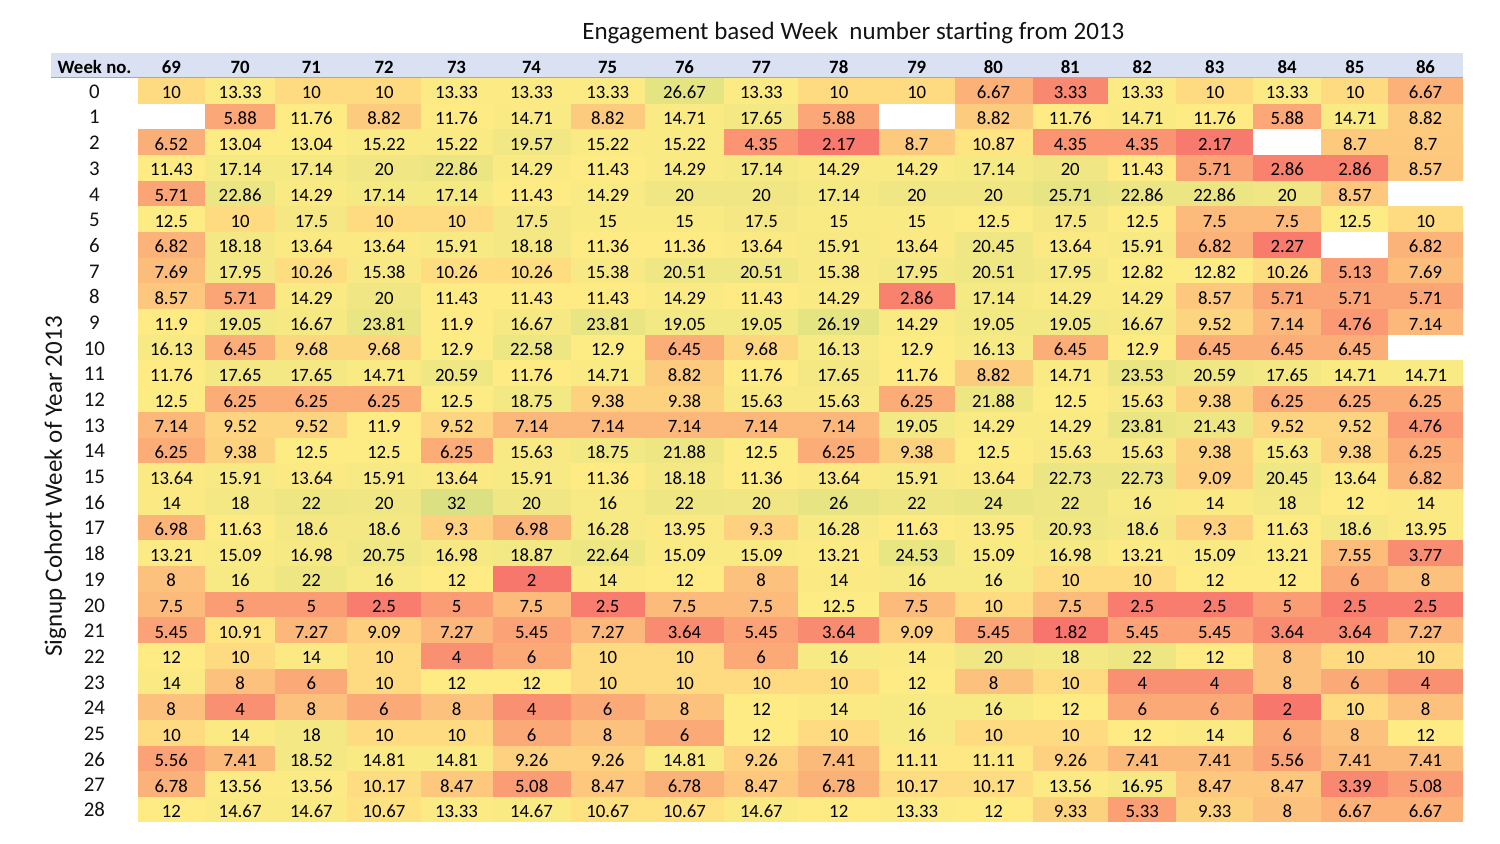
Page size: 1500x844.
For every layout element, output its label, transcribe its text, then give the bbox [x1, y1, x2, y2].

table_cell 11.43 [571, 155, 645, 181]
table_cell 18.18 [493, 232, 571, 258]
table_cell 26.67 [645, 78, 724, 104]
table_cell 10 [645, 669, 724, 694]
table_cell 4 [1108, 669, 1176, 694]
table_cell 9.38 [205, 438, 275, 463]
table_cell 18.18 [645, 463, 724, 489]
table_cell 7.27 [1388, 617, 1463, 643]
table_cell 19.05 [205, 309, 275, 335]
table_cell 9 [51, 309, 138, 335]
table_cell 32 [421, 489, 493, 515]
table_cell 9.38 [645, 386, 724, 412]
table_cell 4.76 [1321, 309, 1388, 335]
table_cell 5.56 [1253, 746, 1321, 771]
table_cell 11.63 [205, 515, 275, 540]
table_cell 11.9 [138, 309, 205, 335]
table_cell 6 [51, 232, 138, 258]
table_cell 9.3 [421, 515, 493, 540]
table_cell 9.52 [205, 412, 275, 438]
table_cell 11.76 [493, 360, 571, 386]
table_cell 2.5 [1388, 592, 1463, 617]
table_cell 6.45 [205, 335, 275, 360]
table_cell 11.43 [571, 283, 645, 309]
table_cell 14 [1176, 720, 1253, 746]
table_cell 11.76 [1176, 104, 1253, 129]
table_cell 6.45 [645, 335, 724, 360]
table_cell 12 [1176, 643, 1253, 669]
table_cell 4 [1388, 669, 1463, 694]
table_cell 12.5 [275, 438, 347, 463]
table_cell 20.75 [347, 540, 421, 566]
table_cell 13.56 [1033, 771, 1108, 797]
table_cell 3.64 [645, 617, 724, 643]
table_cell 7.5 [645, 592, 724, 617]
table_cell 5.71 [138, 181, 205, 206]
table_cell [138, 104, 205, 129]
table_cell 23.81 [571, 309, 645, 335]
table_cell 12.82 [1108, 258, 1176, 283]
table_cell 12 [724, 720, 798, 746]
table_cell 8.7 [1321, 129, 1388, 155]
table_cell 8.82 [347, 104, 421, 129]
table_cell 3.33 [1033, 78, 1108, 104]
table_cell 15.91 [421, 232, 493, 258]
table_header Week no. [51, 53, 138, 77]
table_cell 11.76 [421, 104, 493, 129]
table_cell [1321, 232, 1388, 258]
table_cell 15 [51, 463, 138, 489]
table_cell 12 [421, 566, 493, 592]
table_cell 12 [1033, 694, 1108, 720]
table_cell 22 [275, 489, 347, 515]
table_cell 15.63 [798, 386, 879, 412]
table_cell 9.38 [1176, 438, 1253, 463]
table_cell 10 [798, 720, 879, 746]
table_cell 12.5 [955, 206, 1033, 232]
table_cell 14 [798, 694, 879, 720]
table_cell 14.67 [205, 797, 275, 822]
table_cell 18.6 [347, 515, 421, 540]
table_cell 16 [879, 566, 955, 592]
table_cell 10 [798, 78, 879, 104]
table_cell 22.86 [1108, 181, 1176, 206]
table_cell 14.29 [798, 283, 879, 309]
table_cell 6.25 [205, 386, 275, 412]
table_cell 4 [205, 694, 275, 720]
table_cell 6.45 [1176, 335, 1253, 360]
table_cell 9.52 [421, 412, 493, 438]
table_cell 19.05 [724, 309, 798, 335]
table_cell 7.5 [724, 592, 798, 617]
table_cell 3.64 [1321, 617, 1388, 643]
table_cell 5 [1253, 592, 1321, 617]
table_cell 14.71 [1321, 360, 1388, 386]
table_cell 10 [347, 720, 421, 746]
table_cell 14.81 [421, 746, 493, 771]
table_cell 14 [1176, 489, 1253, 515]
table_cell 12 [955, 797, 1033, 822]
table_header 79 [879, 53, 955, 77]
table_cell 7.14 [1388, 309, 1463, 335]
table_cell 14 [798, 566, 879, 592]
table_cell 4.35 [1033, 129, 1108, 155]
table_cell 8.57 [1321, 181, 1388, 206]
table_cell 14.81 [347, 746, 421, 771]
table_cell 19 [51, 566, 138, 592]
table_header 72 [347, 53, 421, 77]
table_cell 15.38 [571, 258, 645, 283]
table_cell 6.82 [138, 232, 205, 258]
table_cell 5.45 [724, 617, 798, 643]
table_header 77 [724, 53, 798, 77]
table_cell 11.63 [1253, 515, 1321, 540]
table_cell 9.52 [1321, 412, 1388, 438]
table_cell 6.25 [1388, 386, 1463, 412]
table_cell 14 [138, 489, 205, 515]
table_cell 15.22 [347, 129, 421, 155]
table_cell 8.47 [571, 771, 645, 797]
table_cell 8 [1388, 566, 1463, 592]
table_cell 5 [421, 592, 493, 617]
table_cell 20 [1253, 181, 1321, 206]
table_cell 7.5 [1176, 206, 1253, 232]
table_cell 13.64 [347, 232, 421, 258]
table_cell 23.81 [347, 309, 421, 335]
table_cell 13.21 [1108, 540, 1176, 566]
table_cell 10.17 [955, 771, 1033, 797]
table_cell 23.53 [1108, 360, 1176, 386]
table_cell 17.65 [798, 360, 879, 386]
table_cell 18.18 [205, 232, 275, 258]
table_cell 10 [798, 669, 879, 694]
table_cell 16.13 [955, 335, 1033, 360]
table_cell 7.55 [1321, 540, 1388, 566]
table_cell 7.5 [879, 592, 955, 617]
table_cell 9.26 [724, 746, 798, 771]
table_header 71 [275, 53, 347, 77]
table_cell 18.6 [275, 515, 347, 540]
table_cell 10 [347, 643, 421, 669]
table_cell 17.95 [879, 258, 955, 283]
title Engagement based Week number starting from 2013 [351, 0, 1357, 35]
table_cell 12.9 [879, 335, 955, 360]
table_cell 13.64 [1321, 463, 1388, 489]
table_cell 13.95 [1388, 515, 1463, 540]
table_cell 13.64 [275, 463, 347, 489]
table_cell 20.45 [955, 232, 1033, 258]
table_cell 16.95 [1108, 771, 1176, 797]
table_cell 21.88 [955, 386, 1033, 412]
table_cell 8 [1253, 643, 1321, 669]
table_cell 10 [1321, 643, 1388, 669]
table_cell 10 [138, 720, 205, 746]
table_cell 22.86 [1176, 181, 1253, 206]
table_cell 15.63 [724, 386, 798, 412]
table_cell 20 [347, 155, 421, 181]
table_cell 14.71 [1388, 360, 1463, 386]
table_cell 18.87 [493, 540, 571, 566]
table_cell 4 [51, 181, 138, 206]
table_cell 9.38 [1176, 386, 1253, 412]
table_cell 2.5 [1108, 592, 1176, 617]
table_cell 10 [1033, 669, 1108, 694]
table_cell 15.38 [347, 258, 421, 283]
table_cell 16.13 [138, 335, 205, 360]
table_cell 9.09 [879, 617, 955, 643]
table_cell 15.91 [347, 463, 421, 489]
table_cell 14 [138, 669, 205, 694]
table_cell 15.63 [1253, 438, 1321, 463]
table_cell 14.71 [493, 104, 571, 129]
table_cell 20 [347, 489, 421, 515]
table_cell 15 [571, 206, 645, 232]
table_cell 5.88 [1253, 104, 1321, 129]
table_cell 4.35 [724, 129, 798, 155]
table_cell 8.82 [955, 360, 1033, 386]
table_cell 18 [275, 720, 347, 746]
table_cell 12.82 [1176, 258, 1253, 283]
table_cell 18.52 [275, 746, 347, 771]
table_cell 18 [1253, 489, 1321, 515]
table_cell 11.36 [645, 232, 724, 258]
table_cell 11.76 [1033, 104, 1108, 129]
table_cell 11.43 [493, 283, 571, 309]
table_cell 14.29 [1108, 283, 1176, 309]
table_cell 3.39 [1321, 771, 1388, 797]
table_cell 6.25 [421, 438, 493, 463]
table_cell 5 [275, 592, 347, 617]
table_cell 8.82 [571, 104, 645, 129]
table_cell 11.43 [1108, 155, 1176, 181]
table_cell 6.82 [1388, 463, 1463, 489]
table_cell 4 [421, 643, 493, 669]
table_cell 14 [571, 566, 645, 592]
table_cell 17.14 [421, 181, 493, 206]
table_cell 14.29 [879, 155, 955, 181]
table_cell 16.28 [798, 515, 879, 540]
table_cell 10 [205, 206, 275, 232]
table_cell 5.08 [1388, 771, 1463, 797]
table_cell 13.95 [955, 515, 1033, 540]
table_cell 13.56 [275, 771, 347, 797]
table_cell 10 [955, 720, 1033, 746]
table_cell 20.51 [955, 258, 1033, 283]
table_cell 15.09 [724, 540, 798, 566]
table_cell 15.22 [645, 129, 724, 155]
table_cell 6 [347, 694, 421, 720]
table_cell 12.5 [347, 438, 421, 463]
table_cell 17.14 [347, 181, 421, 206]
table_cell 13.64 [275, 232, 347, 258]
table_cell 15 [798, 206, 879, 232]
table_cell 15.63 [1108, 438, 1176, 463]
table_cell 19.05 [879, 412, 955, 438]
table_cell 7.5 [1033, 592, 1108, 617]
table_cell 14.29 [879, 309, 955, 335]
table_cell 16 [205, 566, 275, 592]
table_cell 10 [421, 206, 493, 232]
table_cell 6.78 [138, 771, 205, 797]
table_header 85 [1321, 53, 1388, 77]
table_cell 13.33 [1253, 78, 1321, 104]
table_cell 6 [275, 669, 347, 694]
table_cell 17.5 [1033, 206, 1108, 232]
table_cell 13.95 [645, 515, 724, 540]
table_cell 5.45 [138, 617, 205, 643]
table_cell 6.82 [1388, 232, 1463, 258]
table_cell 2.5 [1321, 592, 1388, 617]
table_cell 16.67 [493, 309, 571, 335]
table_cell 8.57 [1176, 283, 1253, 309]
table_cell 24.53 [879, 540, 955, 566]
table_cell 11.76 [724, 360, 798, 386]
table_cell 5.71 [1176, 155, 1253, 181]
table_cell 2.5 [1176, 592, 1253, 617]
table_cell 25.71 [1033, 181, 1108, 206]
table_cell 10 [724, 669, 798, 694]
table_cell 5.45 [1176, 617, 1253, 643]
table_cell 10 [571, 643, 645, 669]
table_cell 9.26 [1033, 746, 1108, 771]
table_cell 24 [51, 694, 138, 720]
table_cell 10 [1388, 643, 1463, 669]
table_header 76 [645, 53, 724, 77]
table_cell 17.65 [1253, 360, 1321, 386]
table_cell 12.5 [1108, 206, 1176, 232]
table_cell 14.29 [645, 155, 724, 181]
table_cell 16 [1108, 489, 1176, 515]
table_cell 2 [493, 566, 571, 592]
table_cell 18 [51, 540, 138, 566]
table_cell 14 [879, 643, 955, 669]
table_cell 6 [1108, 694, 1176, 720]
table_cell 7.41 [1321, 746, 1388, 771]
table_cell 24 [955, 489, 1033, 515]
table_cell 12 [1388, 720, 1463, 746]
table_cell 11.43 [493, 181, 571, 206]
table_header 86 [1388, 53, 1463, 77]
table_cell 8.47 [1176, 771, 1253, 797]
table_cell 14.29 [798, 155, 879, 181]
table_cell 12.9 [421, 335, 493, 360]
table_cell 7.14 [645, 412, 724, 438]
table_cell 7.14 [798, 412, 879, 438]
table_cell 6 [493, 720, 571, 746]
table_cell 14.71 [1108, 104, 1176, 129]
table_cell 6.25 [347, 386, 421, 412]
table_cell 7.14 [1253, 309, 1321, 335]
table_cell 10 [138, 78, 205, 104]
table_cell 18 [1033, 643, 1108, 669]
table_cell 13.33 [421, 797, 493, 822]
table_cell 22 [51, 643, 138, 669]
table_cell 16.98 [1033, 540, 1108, 566]
table_cell 26 [798, 489, 879, 515]
table_cell 7.41 [1388, 746, 1463, 771]
table_cell 5.45 [1108, 617, 1176, 643]
table_cell [1253, 129, 1321, 155]
table_cell 6 [1321, 566, 1388, 592]
table_cell 2 [1253, 694, 1321, 720]
table_cell 6.78 [645, 771, 724, 797]
table_cell 14 [275, 643, 347, 669]
table_cell 14.29 [275, 283, 347, 309]
table_cell 13.33 [1108, 78, 1176, 104]
table_cell 10 [347, 78, 421, 104]
table_cell 12.5 [1033, 386, 1108, 412]
table_cell 16 [879, 694, 955, 720]
table_cell 17.5 [275, 206, 347, 232]
table_cell 15.09 [1176, 540, 1253, 566]
table_cell 22 [275, 566, 347, 592]
table_cell 14.29 [493, 155, 571, 181]
table_cell 8 [724, 566, 798, 592]
table_cell 8.82 [955, 104, 1033, 129]
table_cell 15.09 [205, 540, 275, 566]
table_cell 14.29 [571, 181, 645, 206]
table_cell 6.78 [798, 771, 879, 797]
table_cell 10 [51, 335, 138, 360]
table_cell 8 [1388, 694, 1463, 720]
table_cell 15.63 [493, 438, 571, 463]
table_cell 9.52 [1176, 309, 1253, 335]
table_cell 15.91 [879, 463, 955, 489]
table_cell 16.98 [275, 540, 347, 566]
table_cell 14 [205, 720, 275, 746]
table_cell 8.7 [879, 129, 955, 155]
table_cell 14.81 [645, 746, 724, 771]
table_cell 16.67 [1108, 309, 1176, 335]
table_cell 20 [493, 489, 571, 515]
table_cell 6.25 [798, 438, 879, 463]
table_cell 8 [421, 694, 493, 720]
table_cell 20.59 [421, 360, 493, 386]
table_cell 9.3 [1176, 515, 1253, 540]
table_cell 20 [879, 181, 955, 206]
table_cell 10 [1321, 694, 1388, 720]
table_cell 11.36 [571, 232, 645, 258]
table_cell 9.26 [571, 746, 645, 771]
table_cell 16 [798, 643, 879, 669]
table_cell 1 [51, 104, 138, 129]
table_cell 20.93 [1033, 515, 1108, 540]
table_cell 11.63 [879, 515, 955, 540]
table_cell 20 [347, 283, 421, 309]
table_cell 8.47 [421, 771, 493, 797]
table_cell 5.45 [493, 617, 571, 643]
table_cell [1388, 181, 1463, 206]
table_cell 9.68 [724, 335, 798, 360]
table_cell 7.5 [138, 592, 205, 617]
table_cell 14.29 [275, 181, 347, 206]
table_cell 20.59 [1176, 360, 1253, 386]
table_cell 5 [51, 206, 138, 232]
table_cell 12 [138, 797, 205, 822]
table_cell 14.29 [955, 412, 1033, 438]
table_cell 9.38 [879, 438, 955, 463]
table_cell 13.33 [493, 78, 571, 104]
table_cell 6.45 [1033, 335, 1108, 360]
table_cell 8 [571, 720, 645, 746]
table_cell 13.64 [421, 463, 493, 489]
table_cell 10 [1388, 206, 1463, 232]
table_cell 22.64 [571, 540, 645, 566]
table_cell 14.67 [275, 797, 347, 822]
table_cell 2.5 [347, 592, 421, 617]
table_cell 11.76 [879, 360, 955, 386]
table_cell 12 [1108, 720, 1176, 746]
table_cell 12.5 [138, 386, 205, 412]
table_cell 7.27 [571, 617, 645, 643]
table_header 74 [493, 53, 571, 77]
table_cell 3.64 [1253, 617, 1321, 643]
table_cell 8.7 [1388, 129, 1463, 155]
table_cell 6.67 [1388, 78, 1463, 104]
table_cell 7.14 [724, 412, 798, 438]
table_cell 16 [51, 489, 138, 515]
table_cell 7.41 [205, 746, 275, 771]
table_cell 10.91 [205, 617, 275, 643]
table_cell 22 [645, 489, 724, 515]
table_cell 12 [1321, 489, 1388, 515]
table_cell 25 [51, 720, 138, 746]
table_cell 9.33 [1176, 797, 1253, 822]
table_cell 9.26 [493, 746, 571, 771]
table_cell 5.56 [138, 746, 205, 771]
table_cell 11.11 [955, 746, 1033, 771]
table_cell 7.14 [571, 412, 645, 438]
table_cell 6.98 [493, 515, 571, 540]
table_cell [1388, 335, 1463, 360]
table_cell 17.5 [724, 206, 798, 232]
table_cell 10 [1033, 720, 1108, 746]
table_cell 15.38 [798, 258, 879, 283]
table_cell 15.09 [645, 540, 724, 566]
table_cell 4 [1176, 669, 1253, 694]
table_cell 16.13 [798, 335, 879, 360]
table_cell 26 [51, 746, 138, 771]
table_cell 8 [1321, 720, 1388, 746]
table_cell 5.71 [1388, 283, 1463, 309]
table_cell 21.88 [645, 438, 724, 463]
table_cell 9.52 [275, 412, 347, 438]
table_header 81 [1033, 53, 1108, 77]
table_cell 6.25 [275, 386, 347, 412]
table_cell 5.13 [1321, 258, 1388, 283]
table_cell 6 [1176, 694, 1253, 720]
table_cell 14.71 [571, 360, 645, 386]
table_cell 7.69 [138, 258, 205, 283]
table_cell 14 [51, 438, 138, 463]
table_cell 6 [493, 643, 571, 669]
table_cell 10.67 [571, 797, 645, 822]
table_cell 10.67 [347, 797, 421, 822]
table_cell 11.11 [879, 746, 955, 771]
table_cell 11.36 [571, 463, 645, 489]
table_cell 13.33 [421, 78, 493, 104]
table_cell 18.6 [1321, 515, 1388, 540]
table_cell 8 [205, 669, 275, 694]
table_cell 5 [205, 592, 275, 617]
table_cell 5.08 [493, 771, 571, 797]
table_cell 14.71 [645, 104, 724, 129]
table_cell 5.71 [1321, 283, 1388, 309]
table_cell 19.05 [645, 309, 724, 335]
table_cell 10.26 [421, 258, 493, 283]
table_cell 12 [1176, 566, 1253, 592]
table_cell 17 [51, 515, 138, 540]
table_cell 6.25 [1321, 386, 1388, 412]
table_cell 22.86 [205, 181, 275, 206]
table_cell 7.5 [1253, 206, 1321, 232]
table_cell 13.33 [879, 797, 955, 822]
table_cell 14.71 [1033, 360, 1108, 386]
table_cell 8.57 [1388, 155, 1463, 181]
table_cell 10 [1176, 78, 1253, 104]
table_cell 12 [798, 797, 879, 822]
table_cell 9.3 [724, 515, 798, 540]
table_header 70 [205, 53, 275, 77]
table_header 78 [798, 53, 879, 77]
table_cell 5.45 [955, 617, 1033, 643]
table_cell 3.77 [1388, 540, 1463, 566]
table_cell 20 [955, 181, 1033, 206]
table_cell 17.14 [955, 283, 1033, 309]
table_cell 13.64 [955, 463, 1033, 489]
table_cell 8.82 [645, 360, 724, 386]
table_cell 14 [1388, 489, 1463, 515]
table_cell 6 [1321, 669, 1388, 694]
table_cell 19.05 [1033, 309, 1108, 335]
table_cell 8 [138, 694, 205, 720]
table_cell 2.86 [1253, 155, 1321, 181]
table_cell 20 [955, 643, 1033, 669]
table_cell 13.64 [724, 232, 798, 258]
table_cell 6.82 [1176, 232, 1253, 258]
table_cell 7.14 [493, 412, 571, 438]
table_cell 12 [724, 694, 798, 720]
table_cell 10.17 [879, 771, 955, 797]
table_cell 15.63 [1108, 386, 1176, 412]
table_cell 13.64 [798, 463, 879, 489]
table_cell 14.29 [1033, 412, 1108, 438]
table_cell 16 [571, 489, 645, 515]
table_cell 10 [1108, 566, 1176, 592]
table_cell 7 [51, 258, 138, 283]
table_cell 6 [645, 720, 724, 746]
table_cell 12 [879, 669, 955, 694]
table_cell 16 [879, 720, 955, 746]
table_cell 22.58 [493, 335, 571, 360]
table_cell 11.9 [421, 309, 493, 335]
text_box [0, 0, 1500, 844]
table_cell 15 [645, 206, 724, 232]
table_cell 20 [724, 181, 798, 206]
table_cell 10 [347, 206, 421, 232]
table_cell 8 [138, 566, 205, 592]
table_cell 7.41 [1108, 746, 1176, 771]
table_cell 6.25 [1253, 386, 1321, 412]
table_cell 6 [571, 694, 645, 720]
table_cell 16.67 [275, 309, 347, 335]
table_cell 18 [205, 489, 275, 515]
table_cell 12.5 [724, 438, 798, 463]
table_cell 6.25 [879, 386, 955, 412]
table_cell 5.88 [798, 104, 879, 129]
table_cell 17.14 [275, 155, 347, 181]
table_cell 2.86 [879, 283, 955, 309]
table_cell 6.67 [1388, 797, 1463, 822]
table_cell 12 [421, 669, 493, 694]
table_cell 12 [645, 566, 724, 592]
table_cell 20.51 [645, 258, 724, 283]
table_cell 10.26 [493, 258, 571, 283]
table_cell 12.9 [1108, 335, 1176, 360]
table_cell 15 [879, 206, 955, 232]
table_cell 9.68 [347, 335, 421, 360]
table_cell 15.91 [493, 463, 571, 489]
table_cell 16.28 [571, 515, 645, 540]
table_cell 10 [347, 669, 421, 694]
table_cell 14.67 [493, 797, 571, 822]
table_cell 10.87 [955, 129, 1033, 155]
table_cell 15.91 [1108, 232, 1176, 258]
table_cell 17.65 [205, 360, 275, 386]
table_cell 1.82 [1033, 617, 1108, 643]
table_cell 7.41 [1176, 746, 1253, 771]
table_cell 13 [51, 412, 138, 438]
table_cell 17.14 [798, 181, 879, 206]
table_cell 10.67 [645, 797, 724, 822]
table_cell 8 [955, 669, 1033, 694]
table_cell 6.25 [1388, 438, 1463, 463]
table_cell 13.64 [879, 232, 955, 258]
table_cell 14.71 [1321, 104, 1388, 129]
table_cell 10 [571, 669, 645, 694]
table_cell 22.86 [421, 155, 493, 181]
table_cell 12.5 [1321, 206, 1388, 232]
table_cell 11.9 [347, 412, 421, 438]
table_cell 20.51 [724, 258, 798, 283]
table_cell 13.04 [275, 129, 347, 155]
table_cell 13.33 [571, 78, 645, 104]
table_cell 23.81 [1108, 412, 1176, 438]
table_cell 8.47 [1253, 771, 1321, 797]
table_cell 13.33 [205, 78, 275, 104]
table_cell 5.88 [205, 104, 275, 129]
table_header 73 [421, 53, 493, 77]
table_cell 2.86 [1321, 155, 1388, 181]
table_cell 6.25 [138, 438, 205, 463]
table_cell 12.5 [955, 438, 1033, 463]
table_cell 8.82 [1388, 104, 1463, 129]
table_cell 4.76 [1388, 412, 1463, 438]
table_cell 20 [724, 489, 798, 515]
table_cell 11.76 [138, 360, 205, 386]
table_header 75 [571, 53, 645, 77]
table_cell 20 [51, 592, 138, 617]
table_cell 10 [1321, 78, 1388, 104]
table_cell 9.52 [1253, 412, 1321, 438]
table_cell 9.38 [1321, 438, 1388, 463]
table_cell 5.33 [1108, 797, 1176, 822]
table_cell 4 [493, 694, 571, 720]
table_cell 11.43 [724, 283, 798, 309]
table_cell 9.09 [1176, 463, 1253, 489]
table_cell 10 [205, 643, 275, 669]
table_cell 13.56 [205, 771, 275, 797]
table_cell 14.29 [1033, 283, 1108, 309]
table_cell 6.67 [955, 78, 1033, 104]
table_cell 12.9 [571, 335, 645, 360]
table_cell 21.43 [1176, 412, 1253, 438]
table_cell 12.5 [421, 386, 493, 412]
table_cell 17.95 [205, 258, 275, 283]
table_cell 17.14 [955, 155, 1033, 181]
table_cell 11 [51, 360, 138, 386]
table_cell 28 [51, 797, 138, 822]
table_cell 10 [1033, 566, 1108, 592]
table_cell 15.22 [571, 129, 645, 155]
table_cell 8 [1253, 669, 1321, 694]
table_cell 22 [1033, 489, 1108, 515]
table_cell 17.5 [493, 206, 571, 232]
table_cell 18.6 [1108, 515, 1176, 540]
table_header 83 [1176, 53, 1253, 77]
table_cell 8 [275, 694, 347, 720]
table_cell [879, 104, 955, 129]
table_cell 11.43 [138, 155, 205, 181]
text_box Signup Cohort Week of Year 2013 [21, 72, 66, 844]
table_header 82 [1108, 53, 1176, 77]
table_cell 18.75 [571, 438, 645, 463]
table_cell 22 [879, 489, 955, 515]
table_cell 15.91 [205, 463, 275, 489]
table_cell 9.68 [275, 335, 347, 360]
table_cell 16 [955, 694, 1033, 720]
table_cell 2.5 [571, 592, 645, 617]
table_cell 17.65 [724, 104, 798, 129]
table_cell 2.17 [798, 129, 879, 155]
table_cell 14.67 [724, 797, 798, 822]
table_cell 12.5 [798, 592, 879, 617]
table_cell 18.75 [493, 386, 571, 412]
table_cell 13.33 [724, 78, 798, 104]
table_cell 12 [1253, 566, 1321, 592]
table_cell 2.27 [1253, 232, 1321, 258]
table_cell 16 [347, 566, 421, 592]
table_cell 13.04 [205, 129, 275, 155]
table_cell 10 [421, 720, 493, 746]
table_cell 9.38 [571, 386, 645, 412]
table_header 80 [955, 53, 1033, 77]
table_cell 2 [51, 129, 138, 155]
table_cell 6.67 [1321, 797, 1388, 822]
table_cell 7.41 [798, 746, 879, 771]
table_cell 13.21 [1253, 540, 1321, 566]
table_cell 10 [879, 78, 955, 104]
table_cell 5.71 [205, 283, 275, 309]
table_cell 4.35 [1108, 129, 1176, 155]
table_cell 10 [645, 643, 724, 669]
table_cell 17.95 [1033, 258, 1108, 283]
table_cell 9.33 [1033, 797, 1108, 822]
table_cell 6 [1253, 720, 1321, 746]
table_cell 22 [1108, 643, 1176, 669]
table_cell 6.52 [138, 129, 205, 155]
table_cell 14.29 [645, 283, 724, 309]
table_header 84 [1253, 53, 1321, 77]
table_cell 14.71 [347, 360, 421, 386]
table_cell 8.57 [138, 283, 205, 309]
table_cell 16.98 [421, 540, 493, 566]
table_cell 9.09 [347, 617, 421, 643]
table_cell 3.64 [798, 617, 879, 643]
table_cell 10.17 [347, 771, 421, 797]
table_cell 17.14 [724, 155, 798, 181]
table_cell 15.22 [421, 129, 493, 155]
table_header 69 [138, 53, 205, 77]
table_cell 12.5 [138, 206, 205, 232]
table_cell 6.45 [1253, 335, 1321, 360]
table_cell 8 [51, 283, 138, 309]
table_cell 7.5 [493, 592, 571, 617]
table_cell 27 [51, 771, 138, 797]
table_cell 17.14 [205, 155, 275, 181]
table_cell 8.47 [724, 771, 798, 797]
table_cell 17.65 [275, 360, 347, 386]
table_cell 12 [493, 669, 571, 694]
table_cell 12 [138, 643, 205, 669]
table_cell 16 [955, 566, 1033, 592]
table_cell 10.26 [275, 258, 347, 283]
table_cell 3 [51, 155, 138, 181]
table_cell 7.14 [138, 412, 205, 438]
table_cell 11.43 [421, 283, 493, 309]
table_cell 15.91 [798, 232, 879, 258]
table_cell 13.21 [138, 540, 205, 566]
table_cell 7.27 [421, 617, 493, 643]
table_cell 20 [1033, 155, 1108, 181]
table_cell 10 [955, 592, 1033, 617]
table_cell 6.45 [1321, 335, 1388, 360]
table_cell 20 [645, 181, 724, 206]
table_cell 19.05 [955, 309, 1033, 335]
table_cell 19.57 [493, 129, 571, 155]
table_cell 5.71 [1253, 283, 1321, 309]
table_cell 20.45 [1253, 463, 1321, 489]
table_cell 11.76 [275, 104, 347, 129]
table_cell 13.21 [798, 540, 879, 566]
table_cell 10 [275, 78, 347, 104]
table_cell 13.64 [138, 463, 205, 489]
table_cell 26.19 [798, 309, 879, 335]
table_cell 12 [51, 386, 138, 412]
table_cell 8 [645, 694, 724, 720]
table_cell 6.98 [138, 515, 205, 540]
table_cell 15.63 [1033, 438, 1108, 463]
table_cell 22.73 [1033, 463, 1108, 489]
table_cell 21 [51, 617, 138, 643]
table_cell 8 [1253, 797, 1321, 822]
table_cell 22.73 [1108, 463, 1176, 489]
table_cell 13.64 [1033, 232, 1108, 258]
table_cell 11.36 [724, 463, 798, 489]
table_cell 10.26 [1253, 258, 1321, 283]
table_cell 7.27 [275, 617, 347, 643]
table_cell 15.09 [955, 540, 1033, 566]
table_cell 0 [51, 78, 138, 104]
table_cell 2.17 [1176, 129, 1253, 155]
table_cell 7.69 [1388, 258, 1463, 283]
table_cell 6 [724, 643, 798, 669]
table_cell 23 [51, 669, 138, 694]
